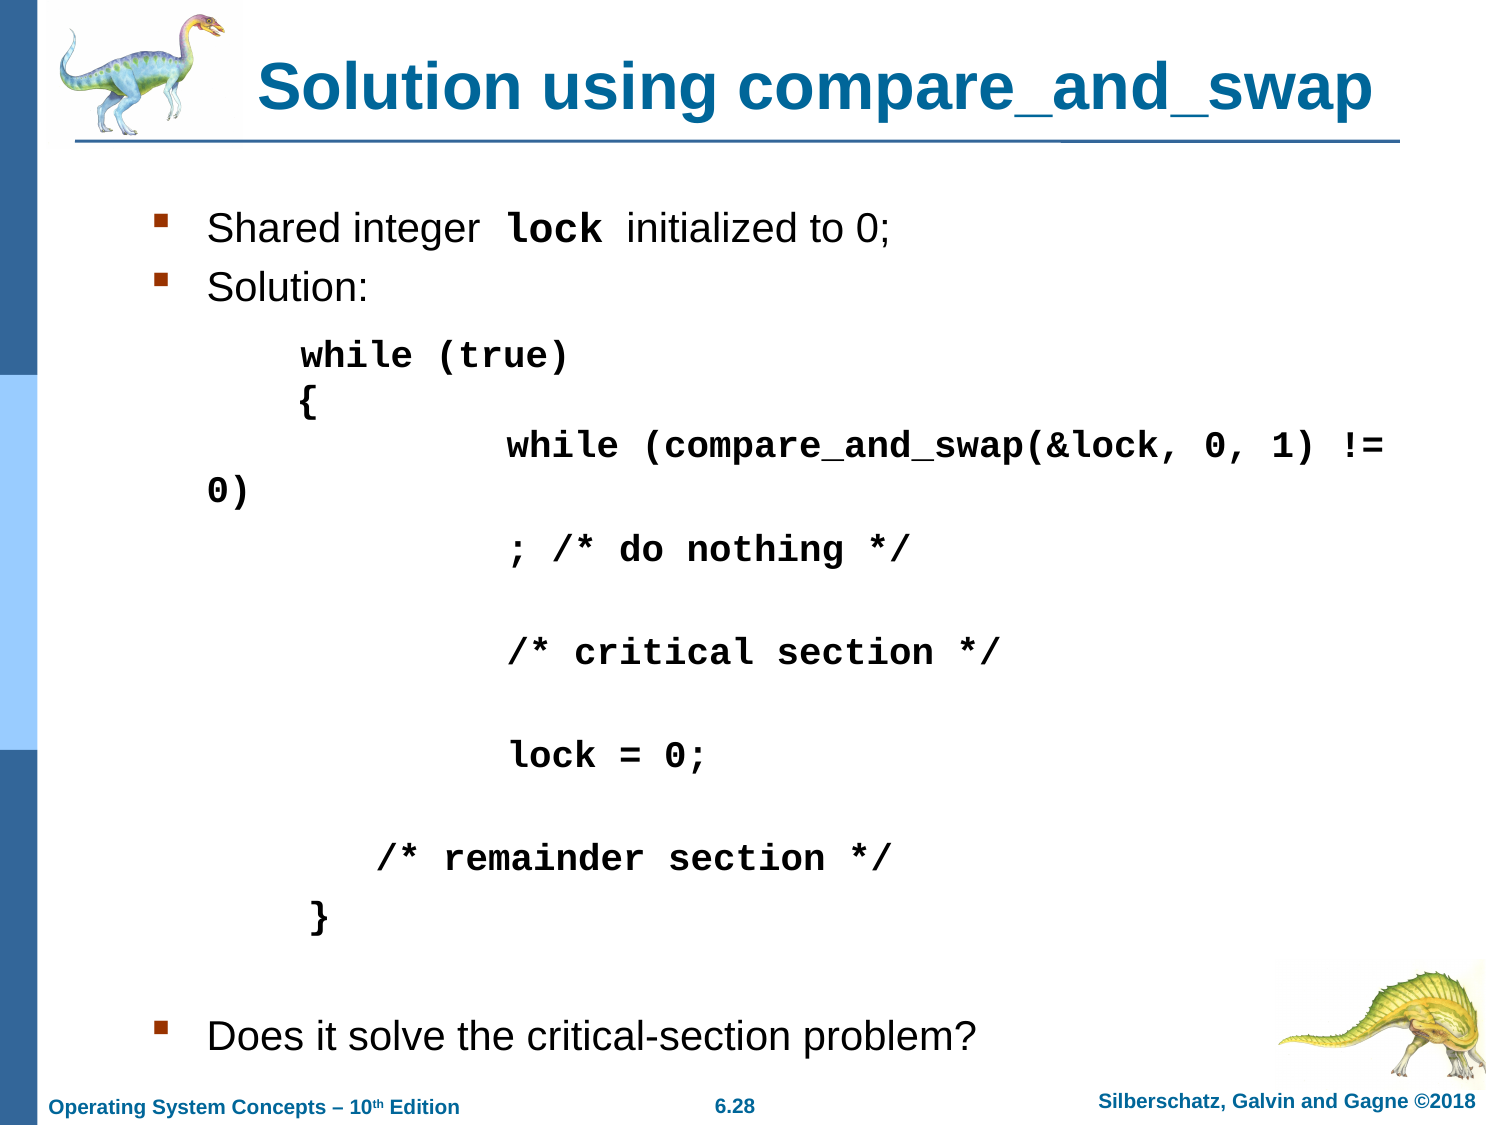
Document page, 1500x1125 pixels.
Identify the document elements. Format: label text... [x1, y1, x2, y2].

list Shared integer lock initialized to 0; Solution: while (true) { while (compare_and_swap(&lock, 0, 1) != 0) ; /* do nothing */ /* critical section */ lock = 0; /* remainder section */ } Does it solve the critical-section problem? [135, 198, 1410, 910]
picture [1275, 959, 1486, 1090]
picture [46, 0, 243, 149]
title Solution using compare_and_swap [195, 35, 1437, 131]
